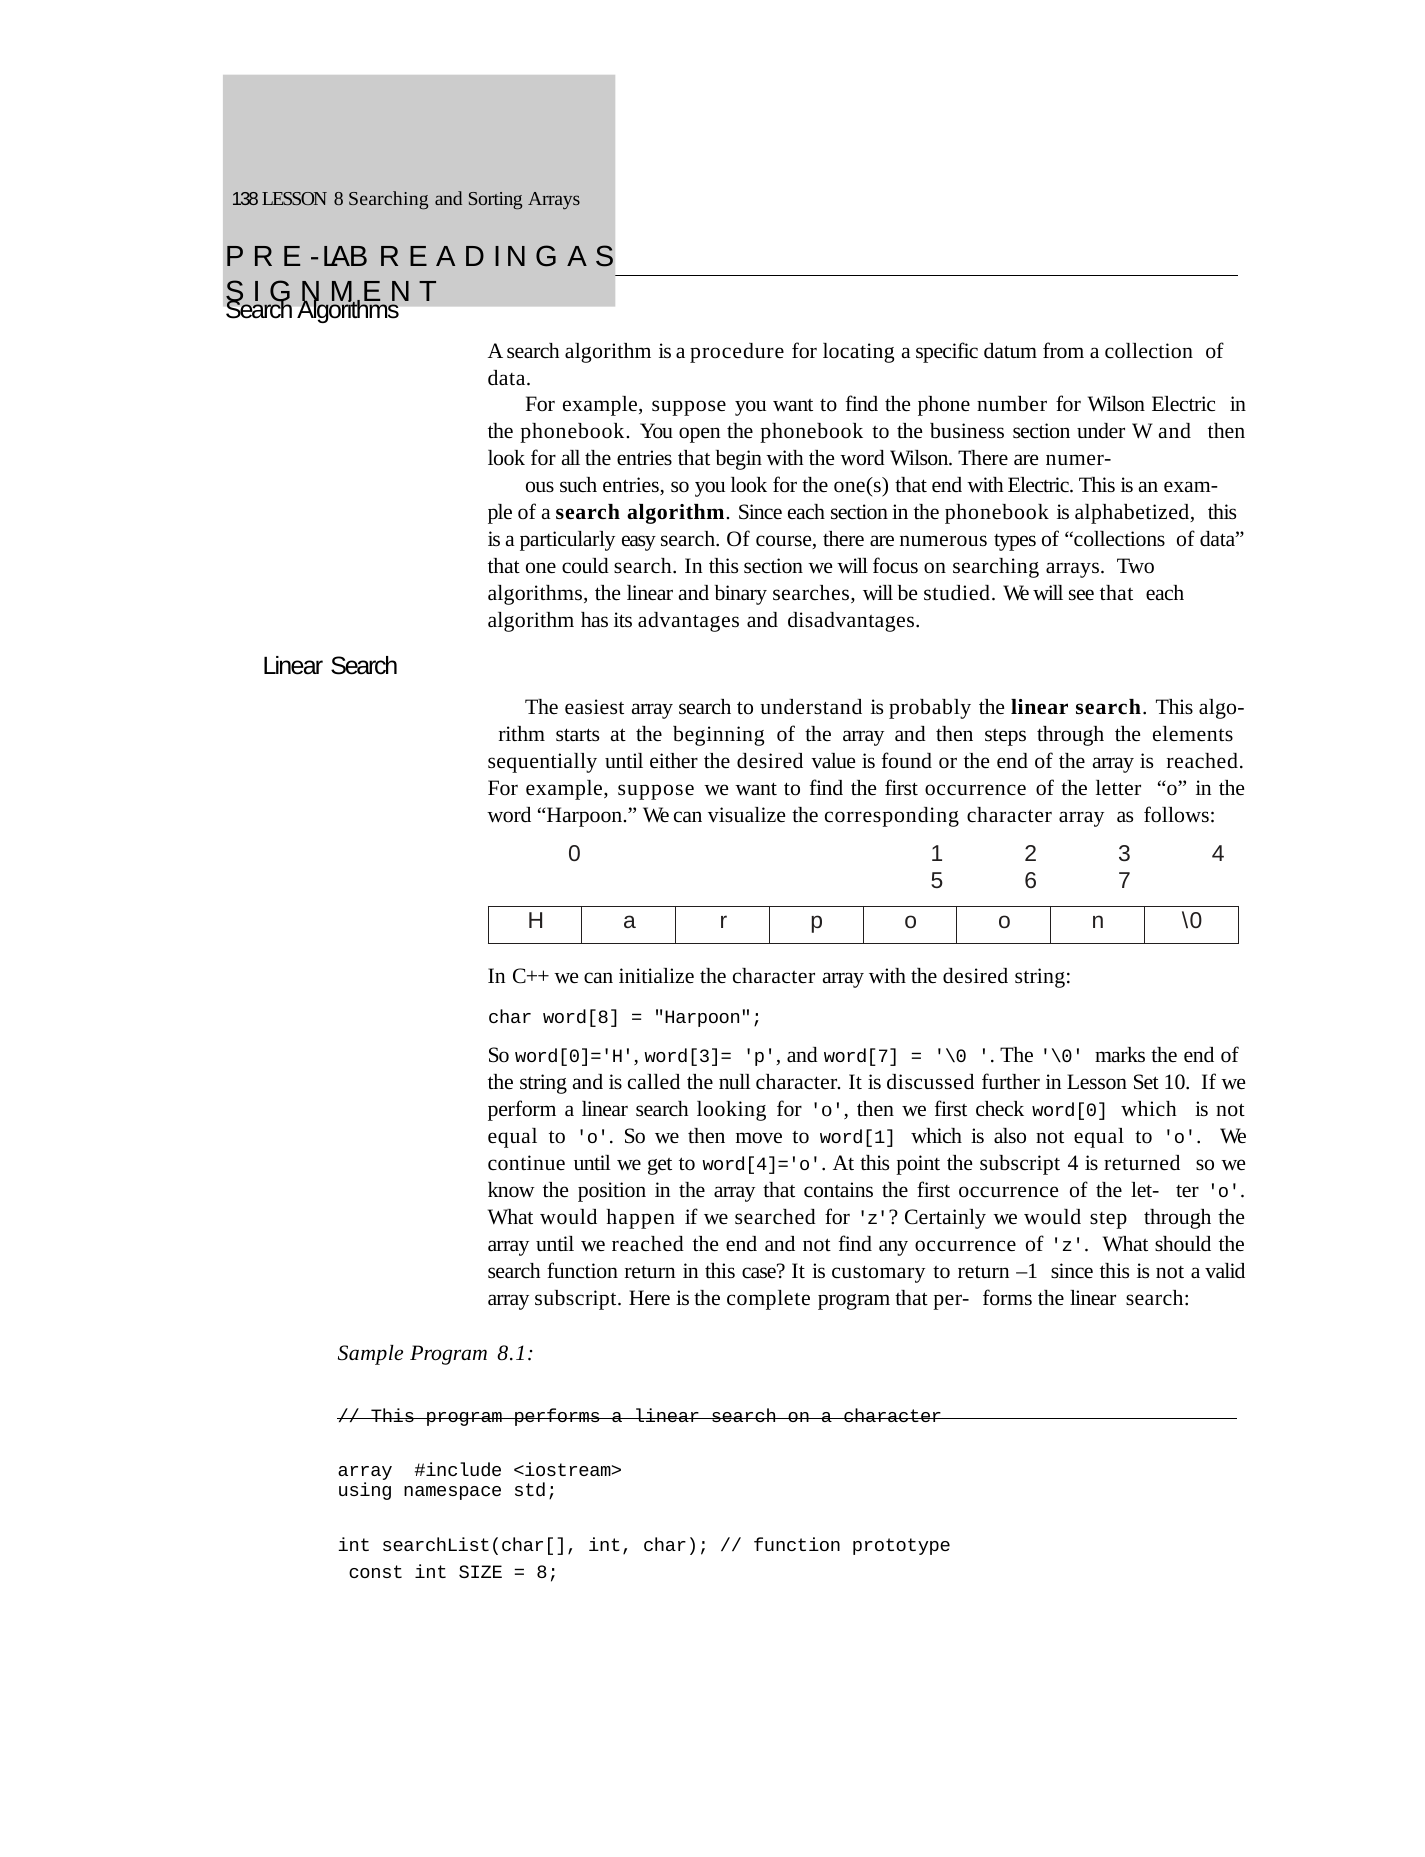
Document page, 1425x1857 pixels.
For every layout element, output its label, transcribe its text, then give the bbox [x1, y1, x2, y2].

table_header n [1051, 907, 1144, 943]
table_header p [770, 907, 863, 943]
table_header o [957, 907, 1050, 943]
table_header \0 [1145, 907, 1238, 943]
text_box In C++ we can initialize the character array with the desired string: char word[8] = "Harpoon"; So word[0]='H', word[3]= 'p', and word[7] = '\0 '. The '\0' marks the end of the string and is called the null character. It is discussed further in Lesson Set 10. If we perform a linear search looking for 'o', then we first check word[0] which is not equal to 'o'. So we then move to word[1] which is also not equal to 'o'. We continue until we get to word[4]='o'. At this point the subscript 4 is returned so we know the position in the array that contains the first occurrence of the let- ter 'o'. What would happen if we searched for 'z'? Certainly we would step through the array until we reached the end and not find any occurrence of 'z'. What should the search function return in this case? It is customary to return –1 since this is not a valid array subscript. Here is the complete program that per- forms the linear search: Sample Program 8.1: // This program performs a linear search on a character array #include <iostream> using namespace std; int searchList(char[], int, char); // function prototype const int SIZE = 8; [335, 959, 1246, 1583]
table_header a [582, 907, 675, 943]
table_header r [676, 907, 769, 943]
table_header H [489, 907, 581, 943]
text_box Search Algorithms A search algorithm is a procedure for locating a specific datum from a collection of data. For example, suppose you want to find the phone number for Wilson Electric in the phonebook. You open the phonebook to the business section under W and then look for all the entries that begin with the word Wilson. There are numer- ous such entries, so you look for the one(s) that end with Electric. This is an exam- ple of a search algorithm. Since each section in the phonebook is alphabetized, this is a particularly easy search. Of course, there are numerous types of “collections of data” that one could search. In this section we will focus on searching arrays. Two algorithms, the linear and binary searches, will be studied. We will see that each algorithm has its advantages and disadvantages. Linear Search The easiest array search to understand is probably the linear search. This algo- rithm starts at the beginning of the array and then steps through the elements sequentially until either the desired value is found or the end of the array is reached. For example, suppose we want to find the first occurrence of the letter “o” in the word “Harpoon.” We can visualize the corresponding character array as follows: 0 1 2 3 4 5 6 7 [222, 277, 1247, 894]
table_header o [864, 907, 956, 943]
text_box 138 LESSON 8 Searching and Sorting Arrays P R E - LA B R E A D I N G A S S I G N M E N T [222, 74, 616, 277]
